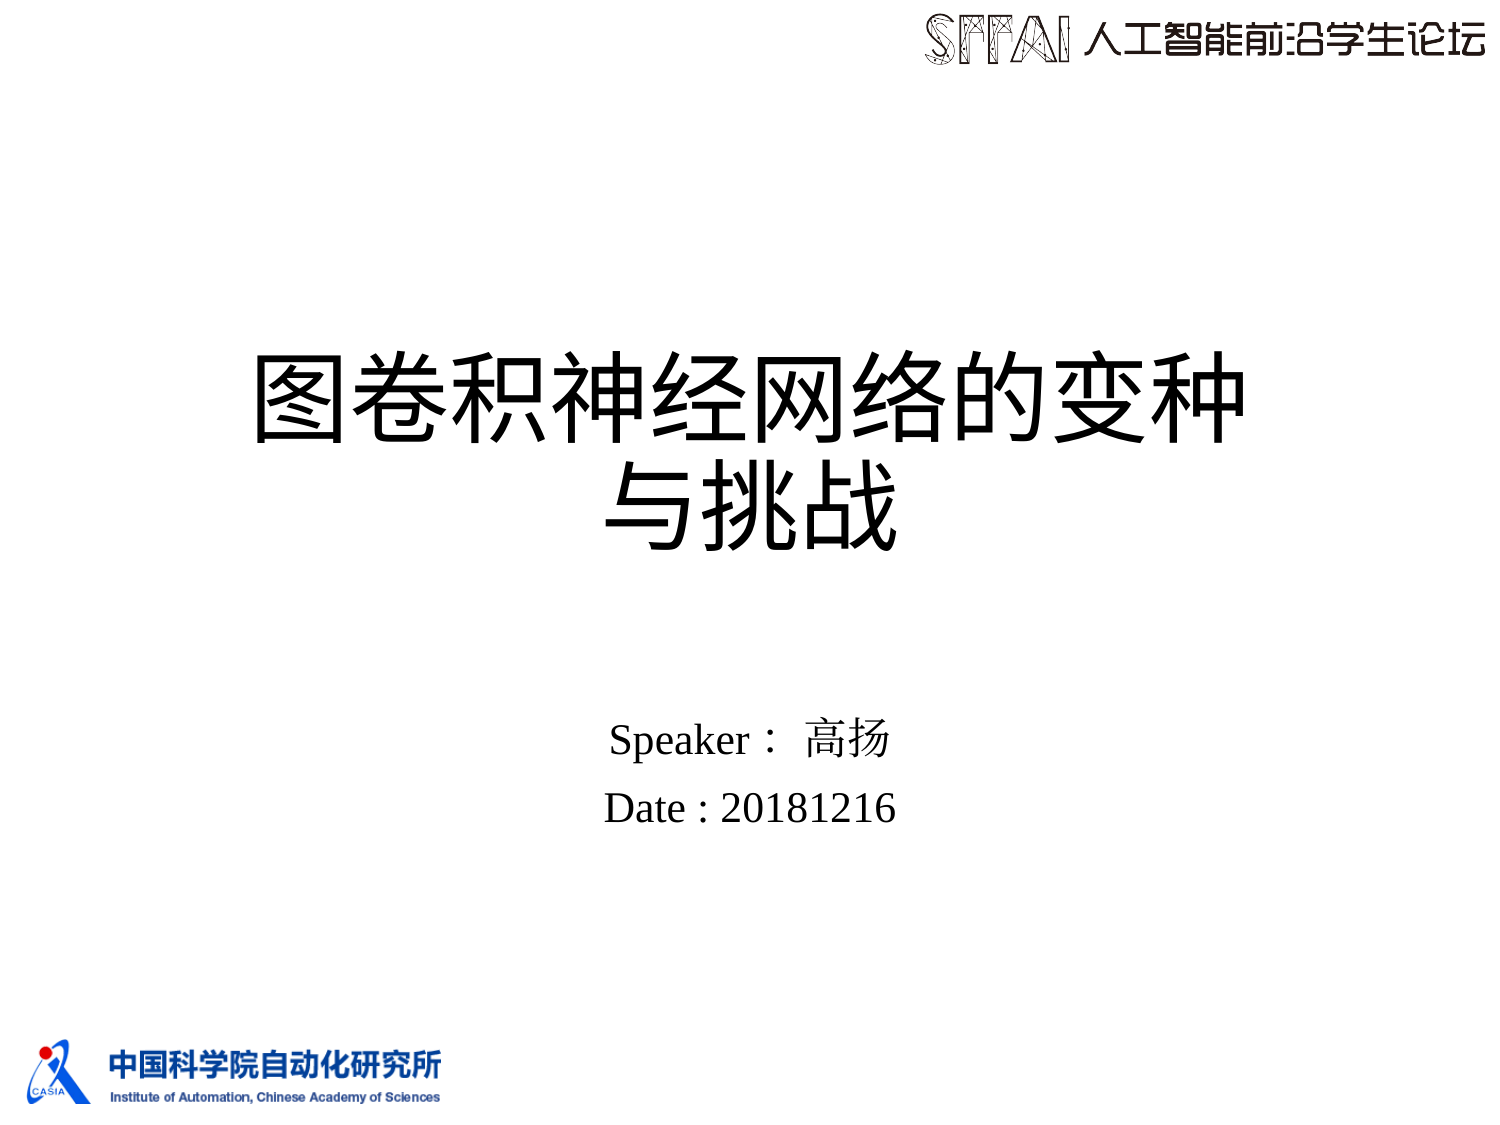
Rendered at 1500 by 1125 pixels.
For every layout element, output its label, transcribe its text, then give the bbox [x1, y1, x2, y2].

subtitle Speaker：高扬 Date : 20181216 [152, 709, 1348, 850]
title 图卷积神经网络的变种与挑战 [187, 278, 1313, 573]
picture [26, 1039, 441, 1104]
picture [904, 0, 1486, 74]
